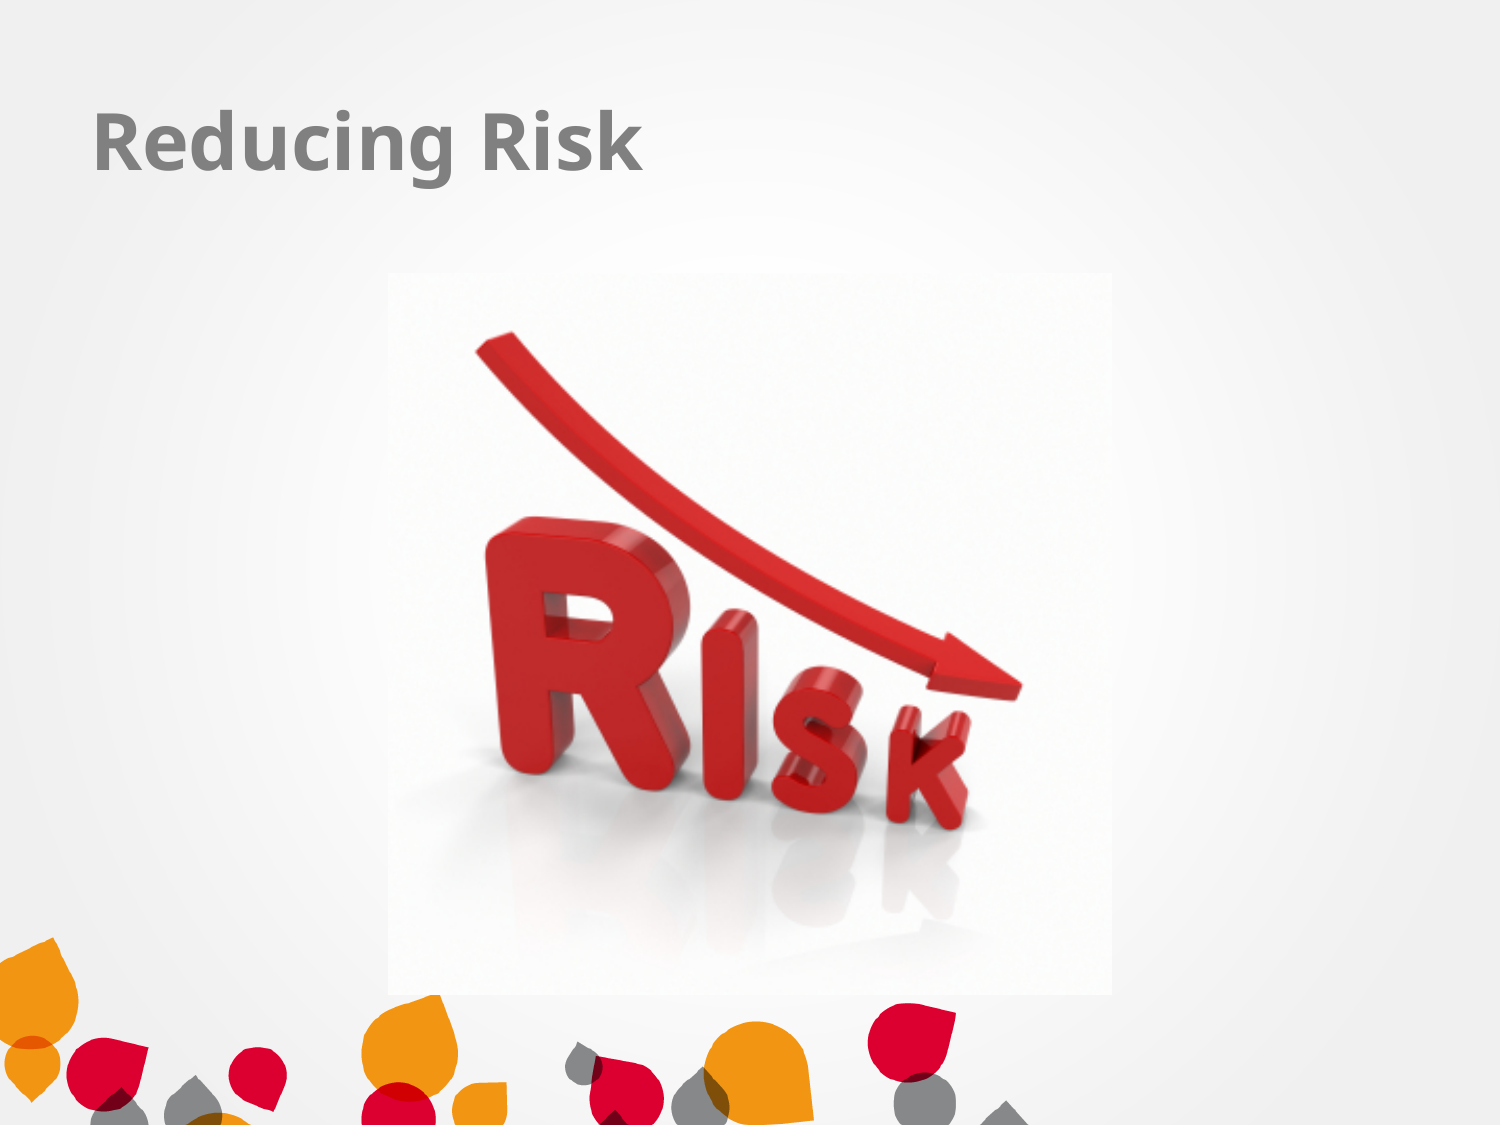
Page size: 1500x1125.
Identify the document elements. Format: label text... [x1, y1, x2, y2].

title Reducing Risk [75, 45, 1425, 233]
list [388, 272, 1112, 995]
picture [0, 0, 1500, 1125]
